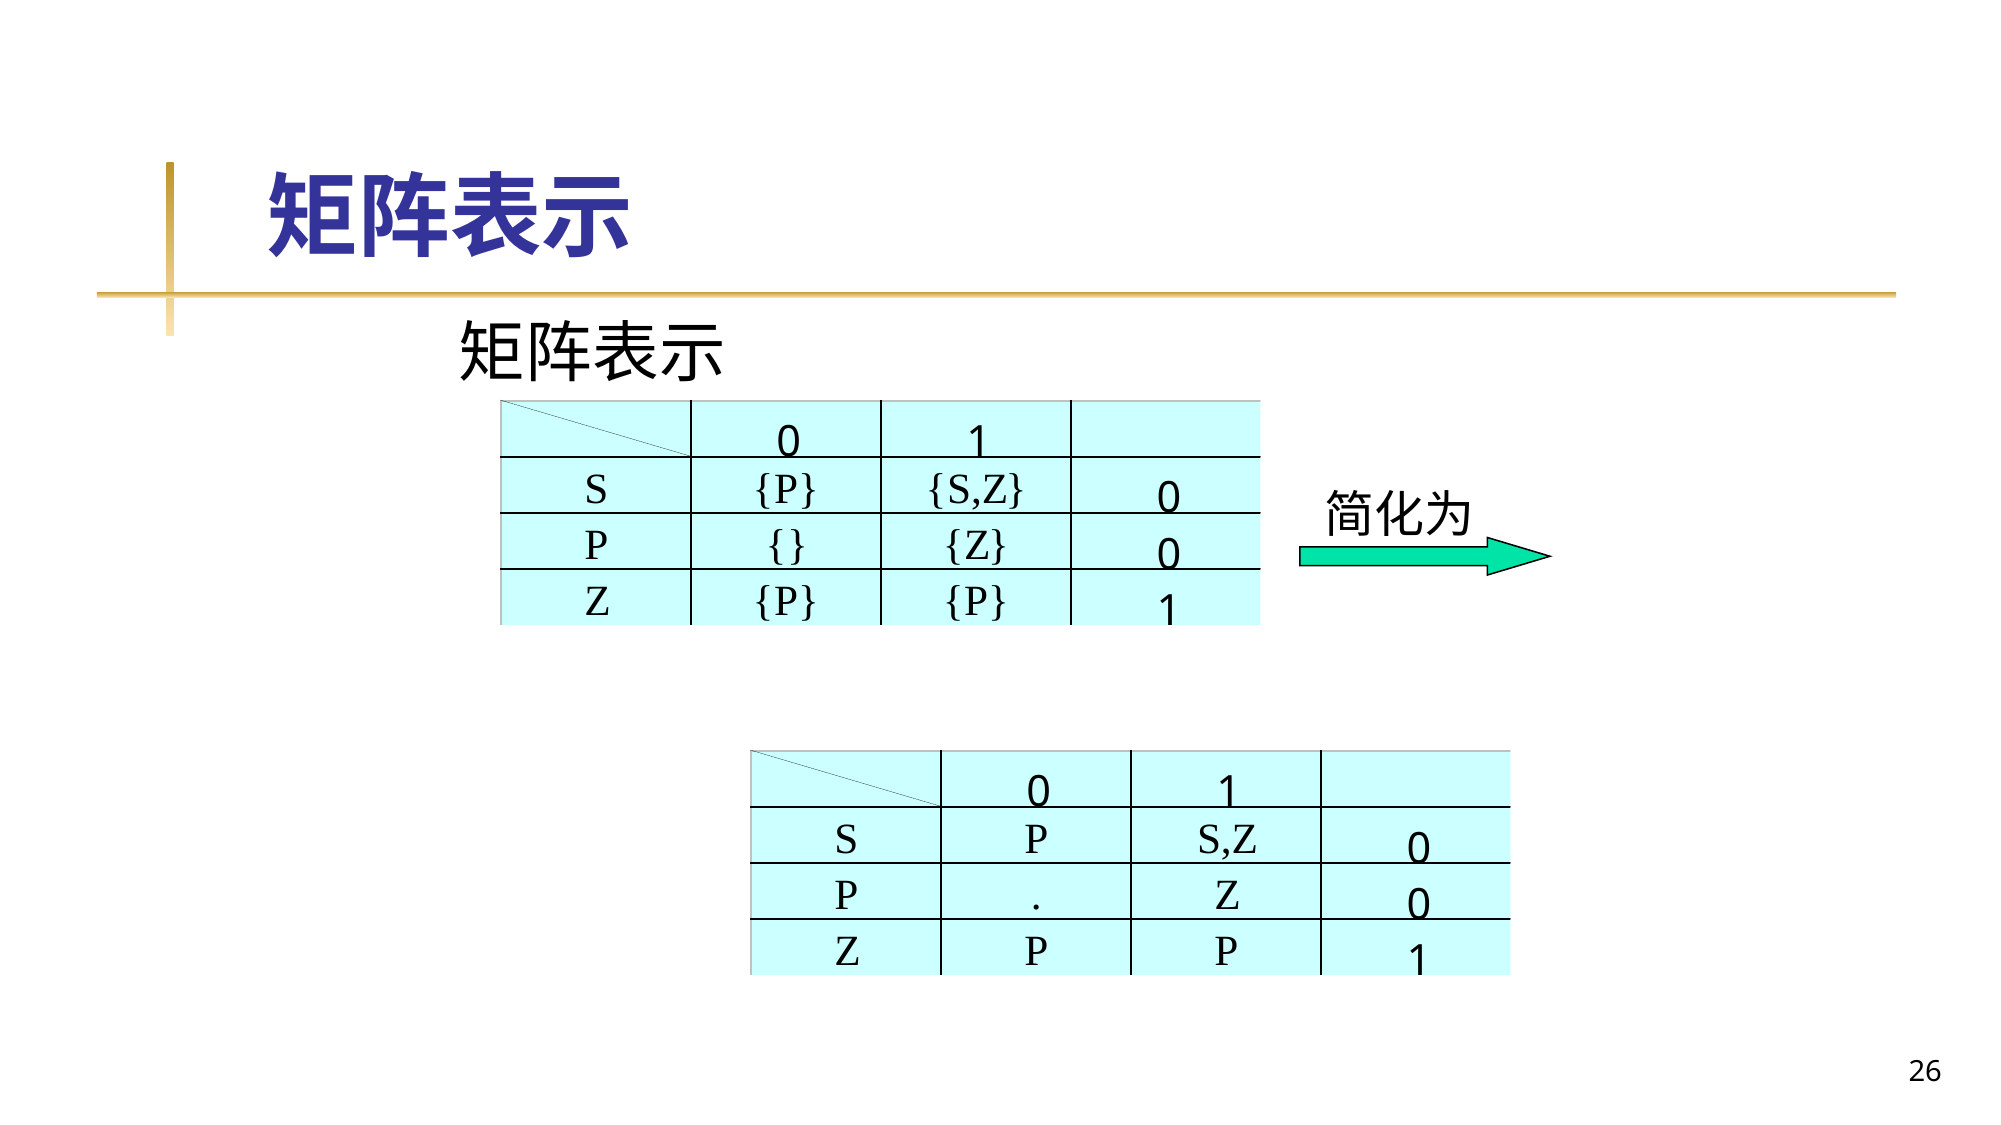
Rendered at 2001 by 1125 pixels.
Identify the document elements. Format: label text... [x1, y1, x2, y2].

title 矩阵表示 [251, 34, 1957, 276]
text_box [749, 749, 1513, 978]
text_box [1299, 474, 1551, 576]
slide_number 26 [1540, 1023, 1958, 1100]
list 矩阵表示 [443, 302, 1720, 1007]
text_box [499, 399, 1263, 628]
